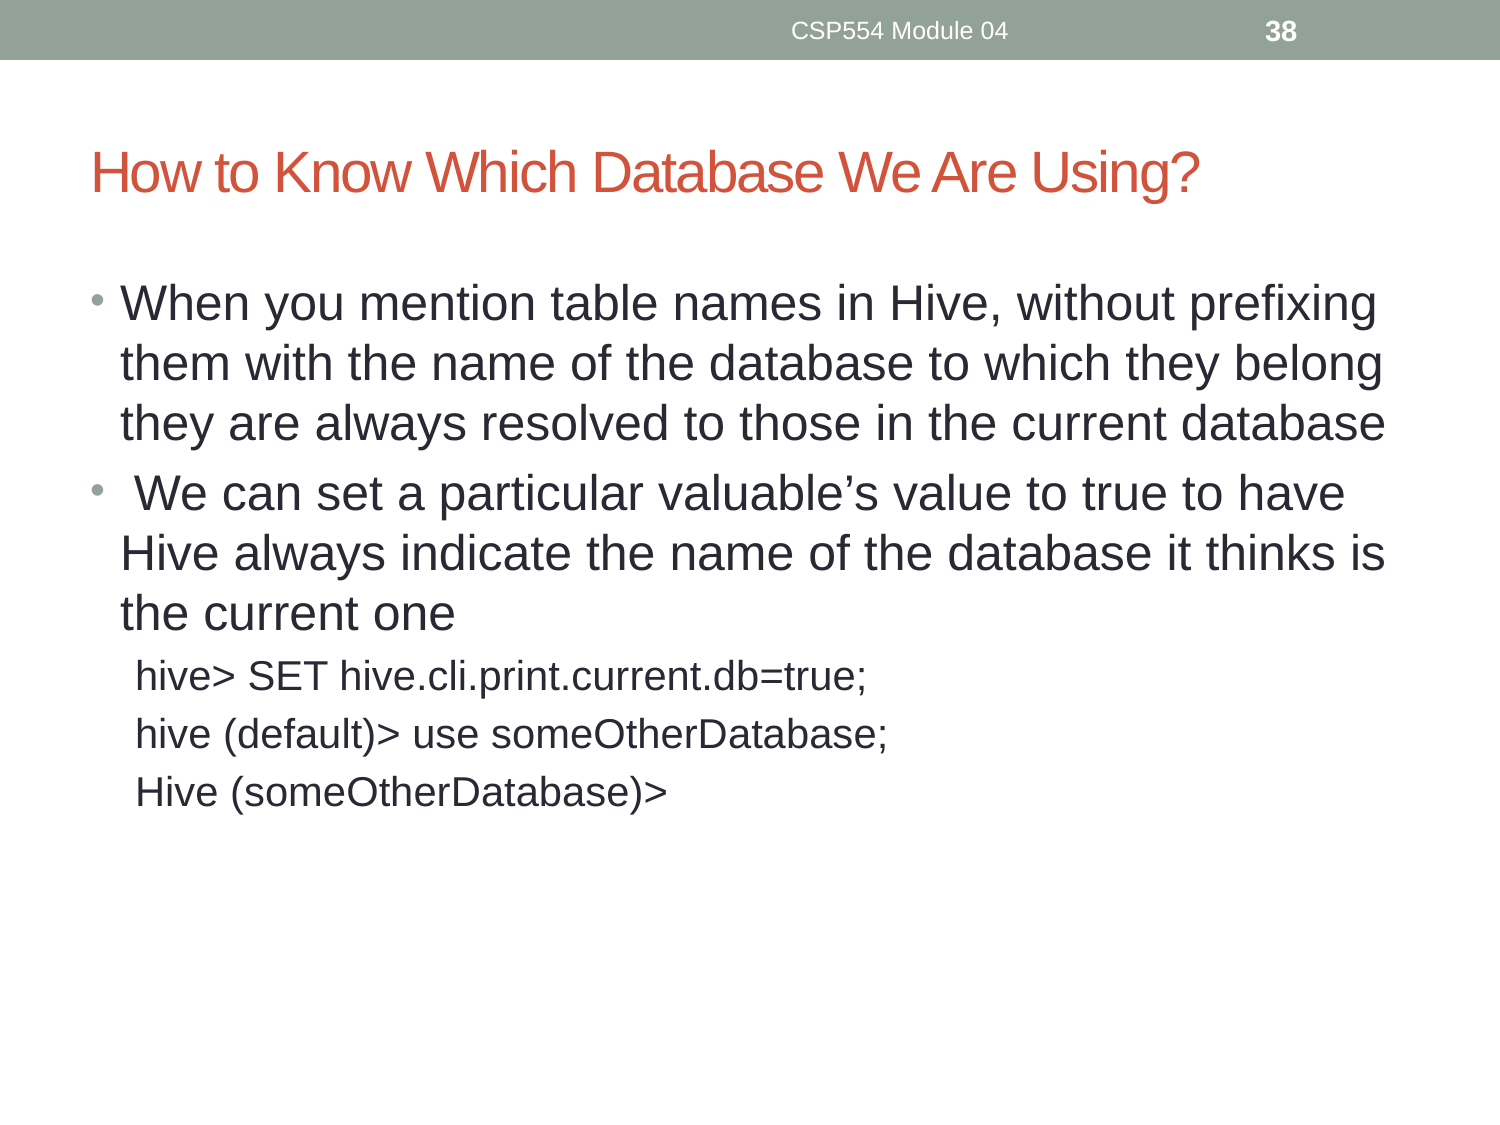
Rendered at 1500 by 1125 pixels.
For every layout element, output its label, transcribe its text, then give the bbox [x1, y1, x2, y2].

title How to Know Which Database We Are Using? [75, 87, 1425, 250]
list When you mention table names in Hive, without prefixing them with the name of the database to which they belong they are always resolved to those in the current database We can set a particular valuable’s value to true to have Hive always indicate the name of the database it thinks is the current one hive> SET hive.cli.print.current.db=true; hive (default)> use someOtherDatabase; Hive (someOtherDatabase)> [75, 262, 1425, 1063]
footer CSP554 Module 04 [562, 3, 1238, 57]
slide_number 38 [1250, 3, 1425, 57]
